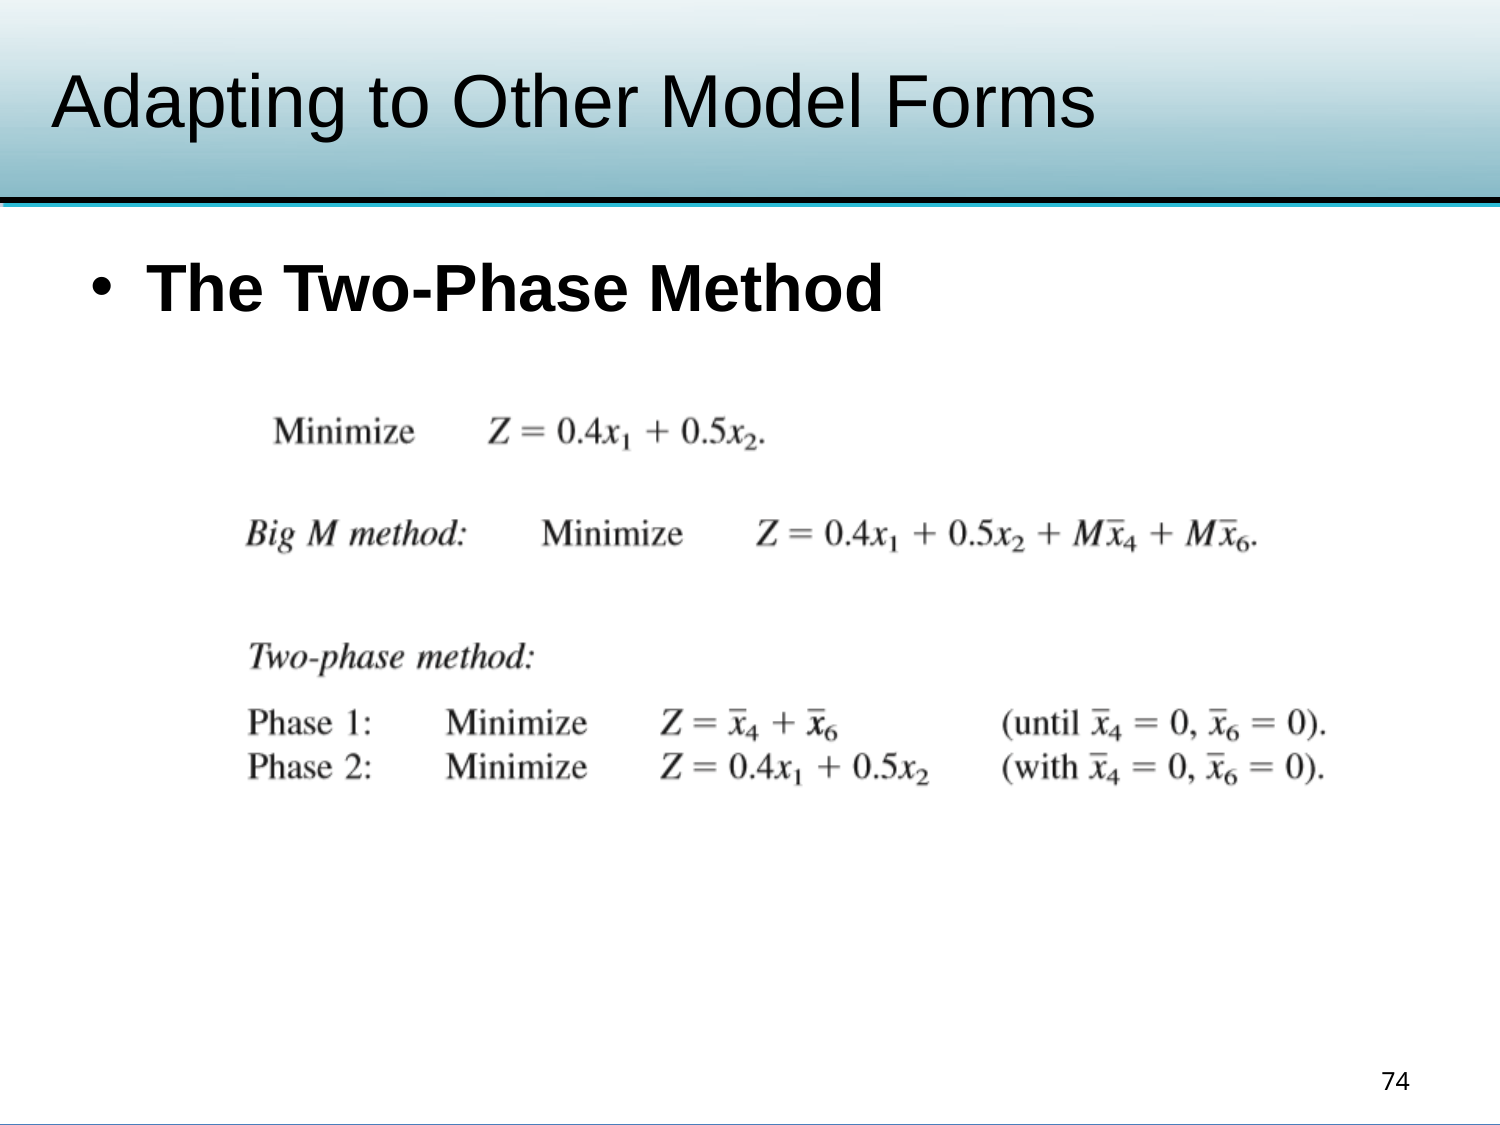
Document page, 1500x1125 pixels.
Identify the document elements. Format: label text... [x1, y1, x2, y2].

picture [212, 624, 1351, 805]
title Adapting to Other Model Forms [0, 0, 1500, 199]
picture [0, 203, 1500, 207]
picture [262, 399, 771, 466]
picture [224, 499, 1280, 565]
slide_number 74 [1074, 1052, 1425, 1113]
list The Two-Phase Method [69, 231, 1431, 381]
